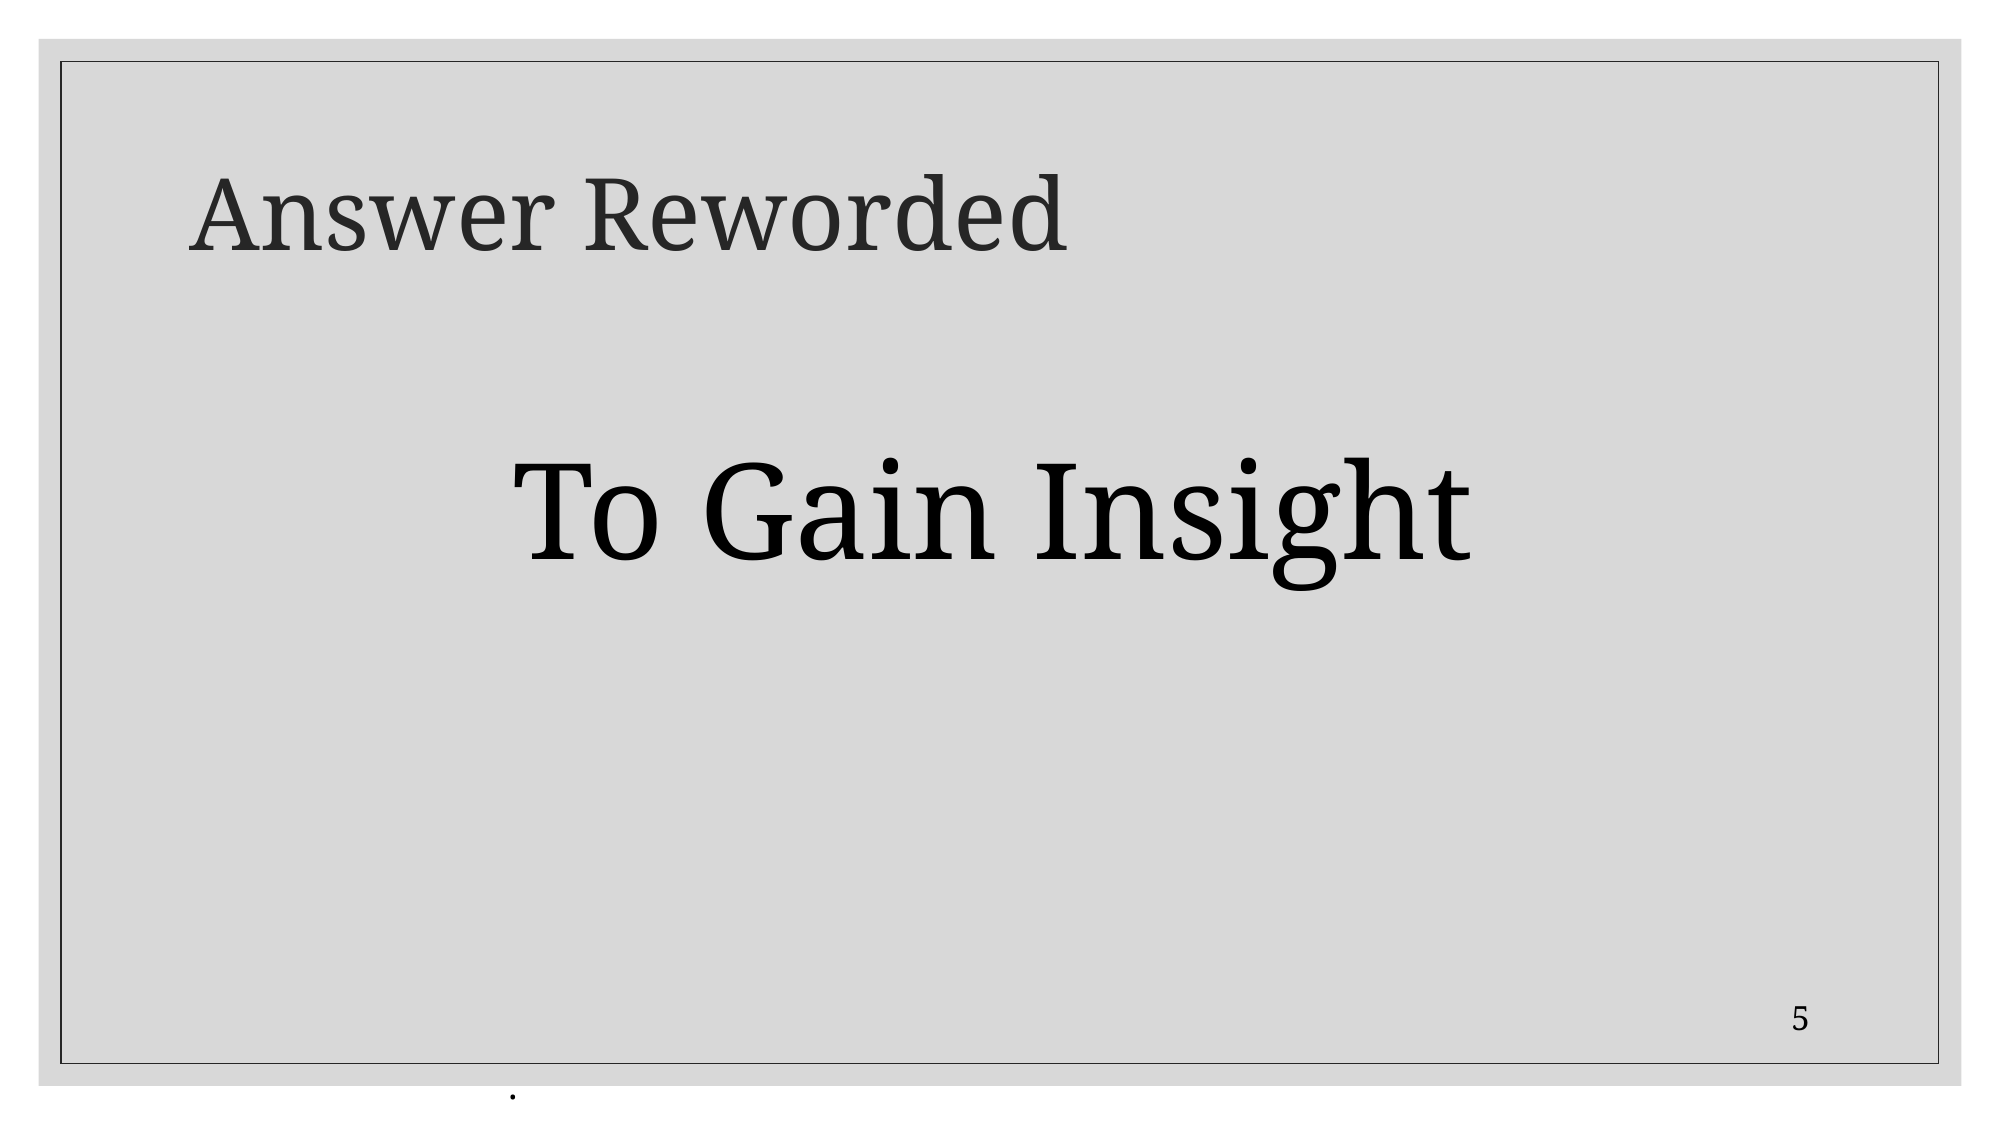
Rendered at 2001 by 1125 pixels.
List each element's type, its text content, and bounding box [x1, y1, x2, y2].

title Answer Reworded [174, 105, 1825, 331]
list To Gain Insight [287, 163, 1700, 1016]
slide_number 5 [1687, 990, 1825, 1050]
text_box . [493, 1054, 533, 1115]
